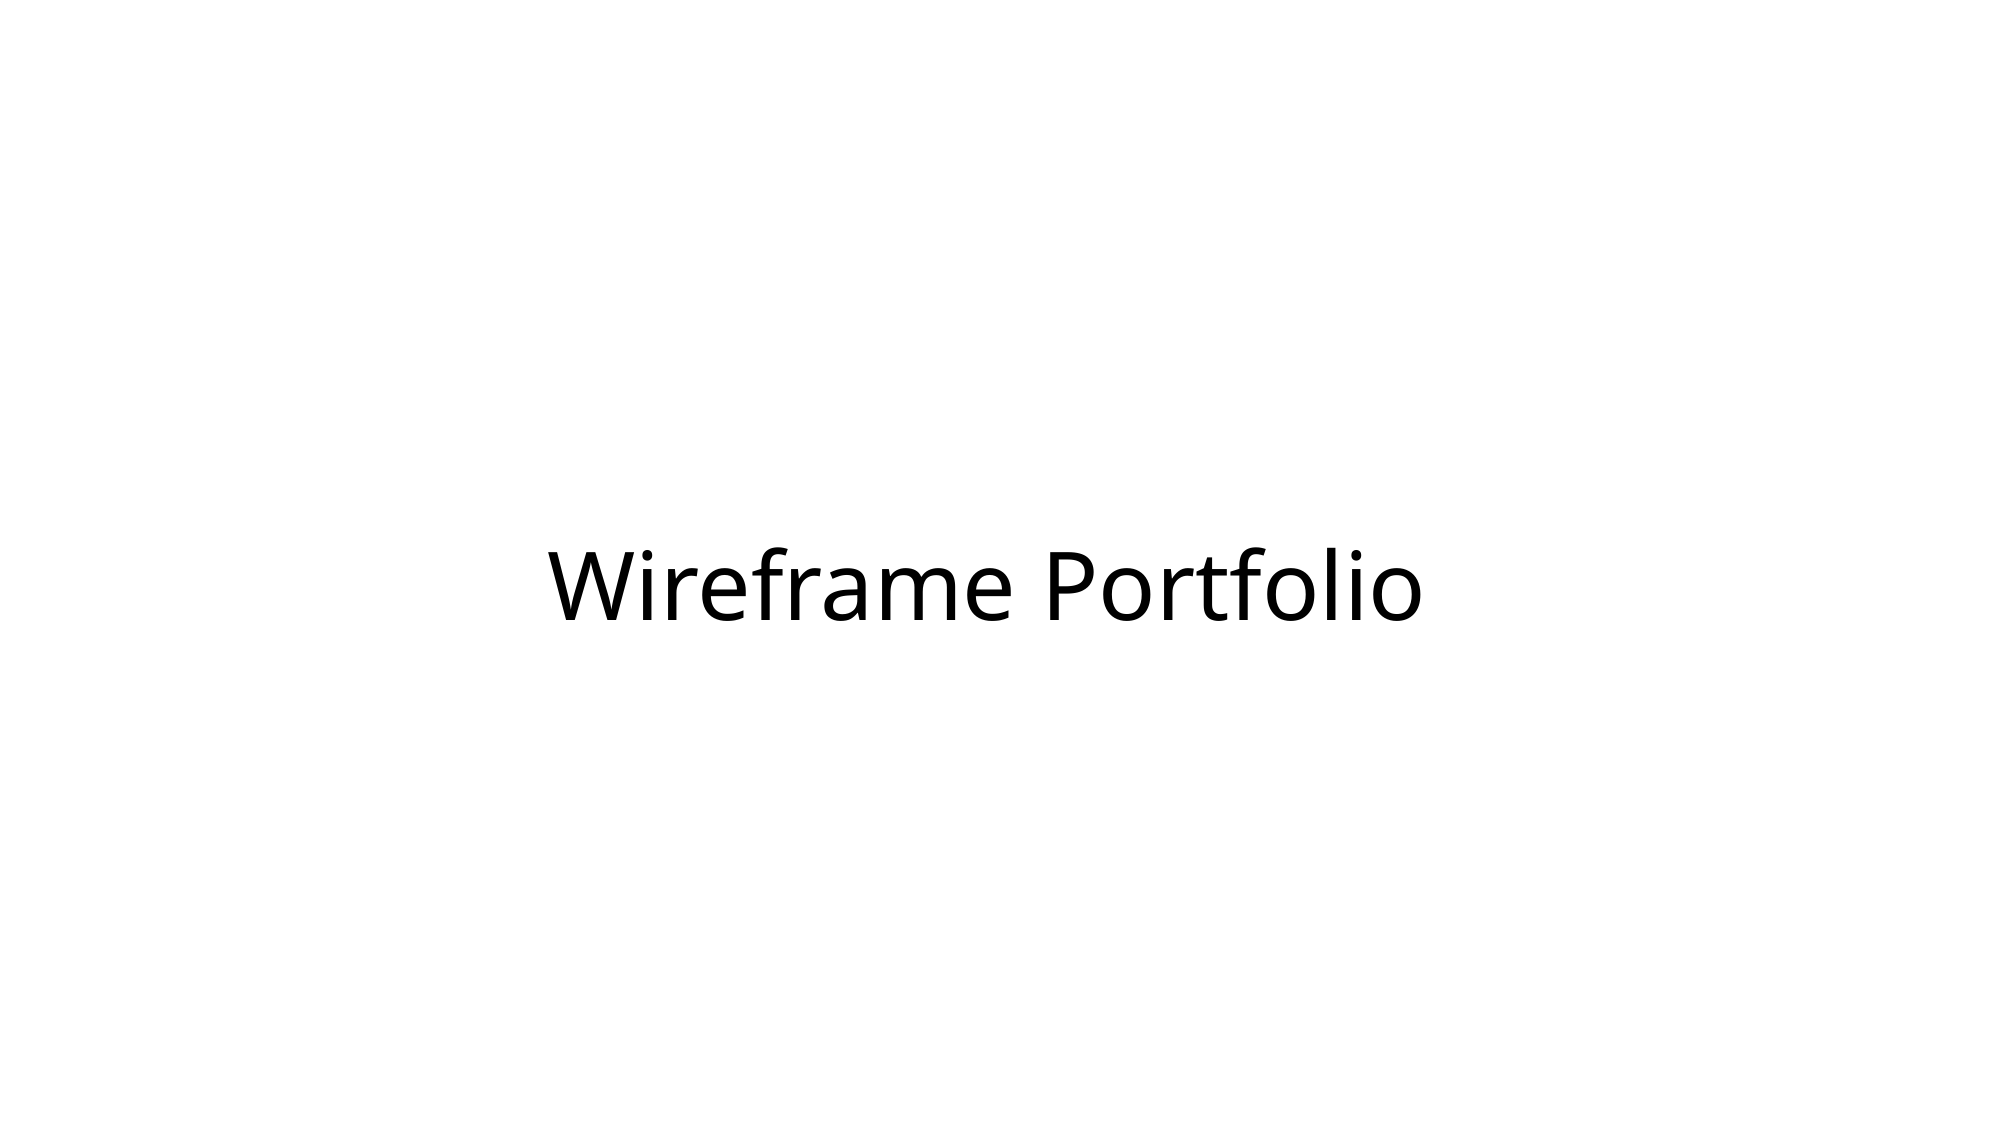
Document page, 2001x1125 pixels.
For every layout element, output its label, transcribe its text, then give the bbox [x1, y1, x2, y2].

title Wireframe Portfolio [532, 476, 1468, 649]
